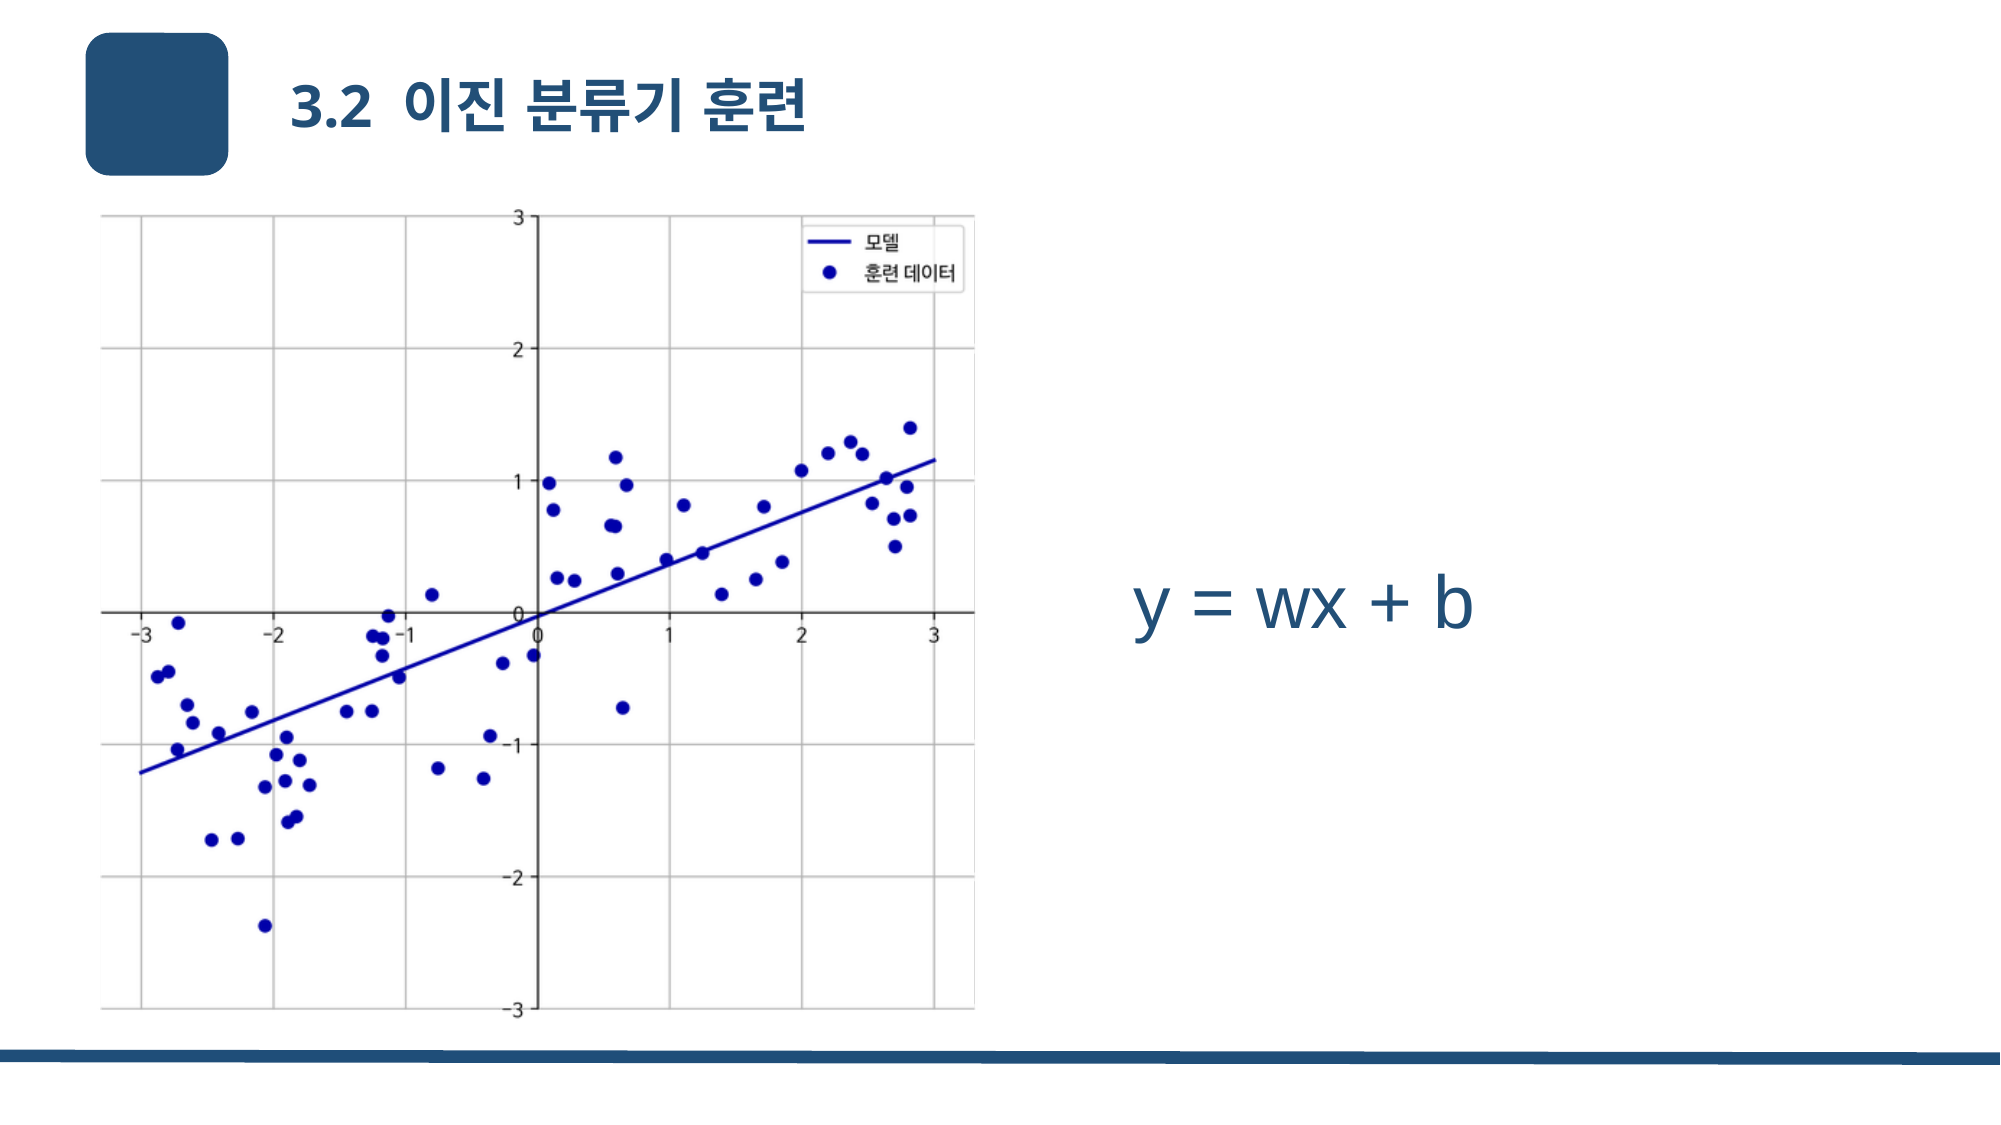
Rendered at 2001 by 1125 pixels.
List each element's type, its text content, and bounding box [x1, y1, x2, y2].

text_box [86, 33, 228, 175]
picture [86, 195, 989, 1036]
text_box 3.2 이진 분류기 훈련 [274, 0, 2000, 218]
text_box y = wx + b [1118, 546, 1542, 652]
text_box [0, 1055, 2000, 1059]
